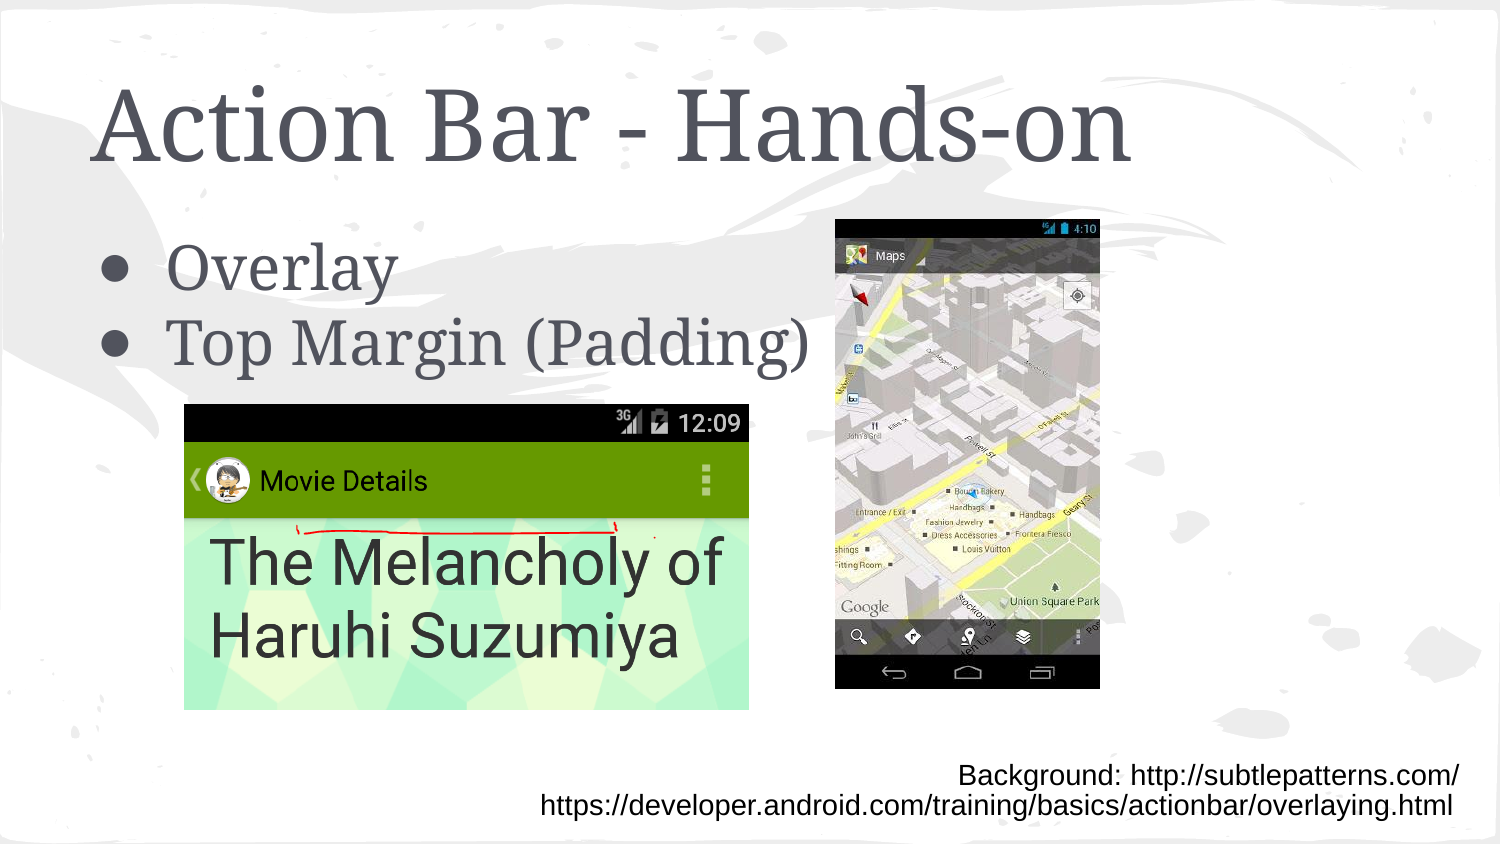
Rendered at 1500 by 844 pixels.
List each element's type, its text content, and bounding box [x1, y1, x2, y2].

text_box Background: http://subtlepatterns.com/ [942, 741, 1500, 796]
title Action Bar - Hands-on [75, 25, 1425, 197]
picture [183, 403, 749, 710]
list Overlay Top Margin (Padding) [75, 212, 1425, 755]
text_box https://developer.android.com/training/basics/actionbar/overlaying.html [525, 770, 1489, 826]
picture [835, 219, 1100, 689]
